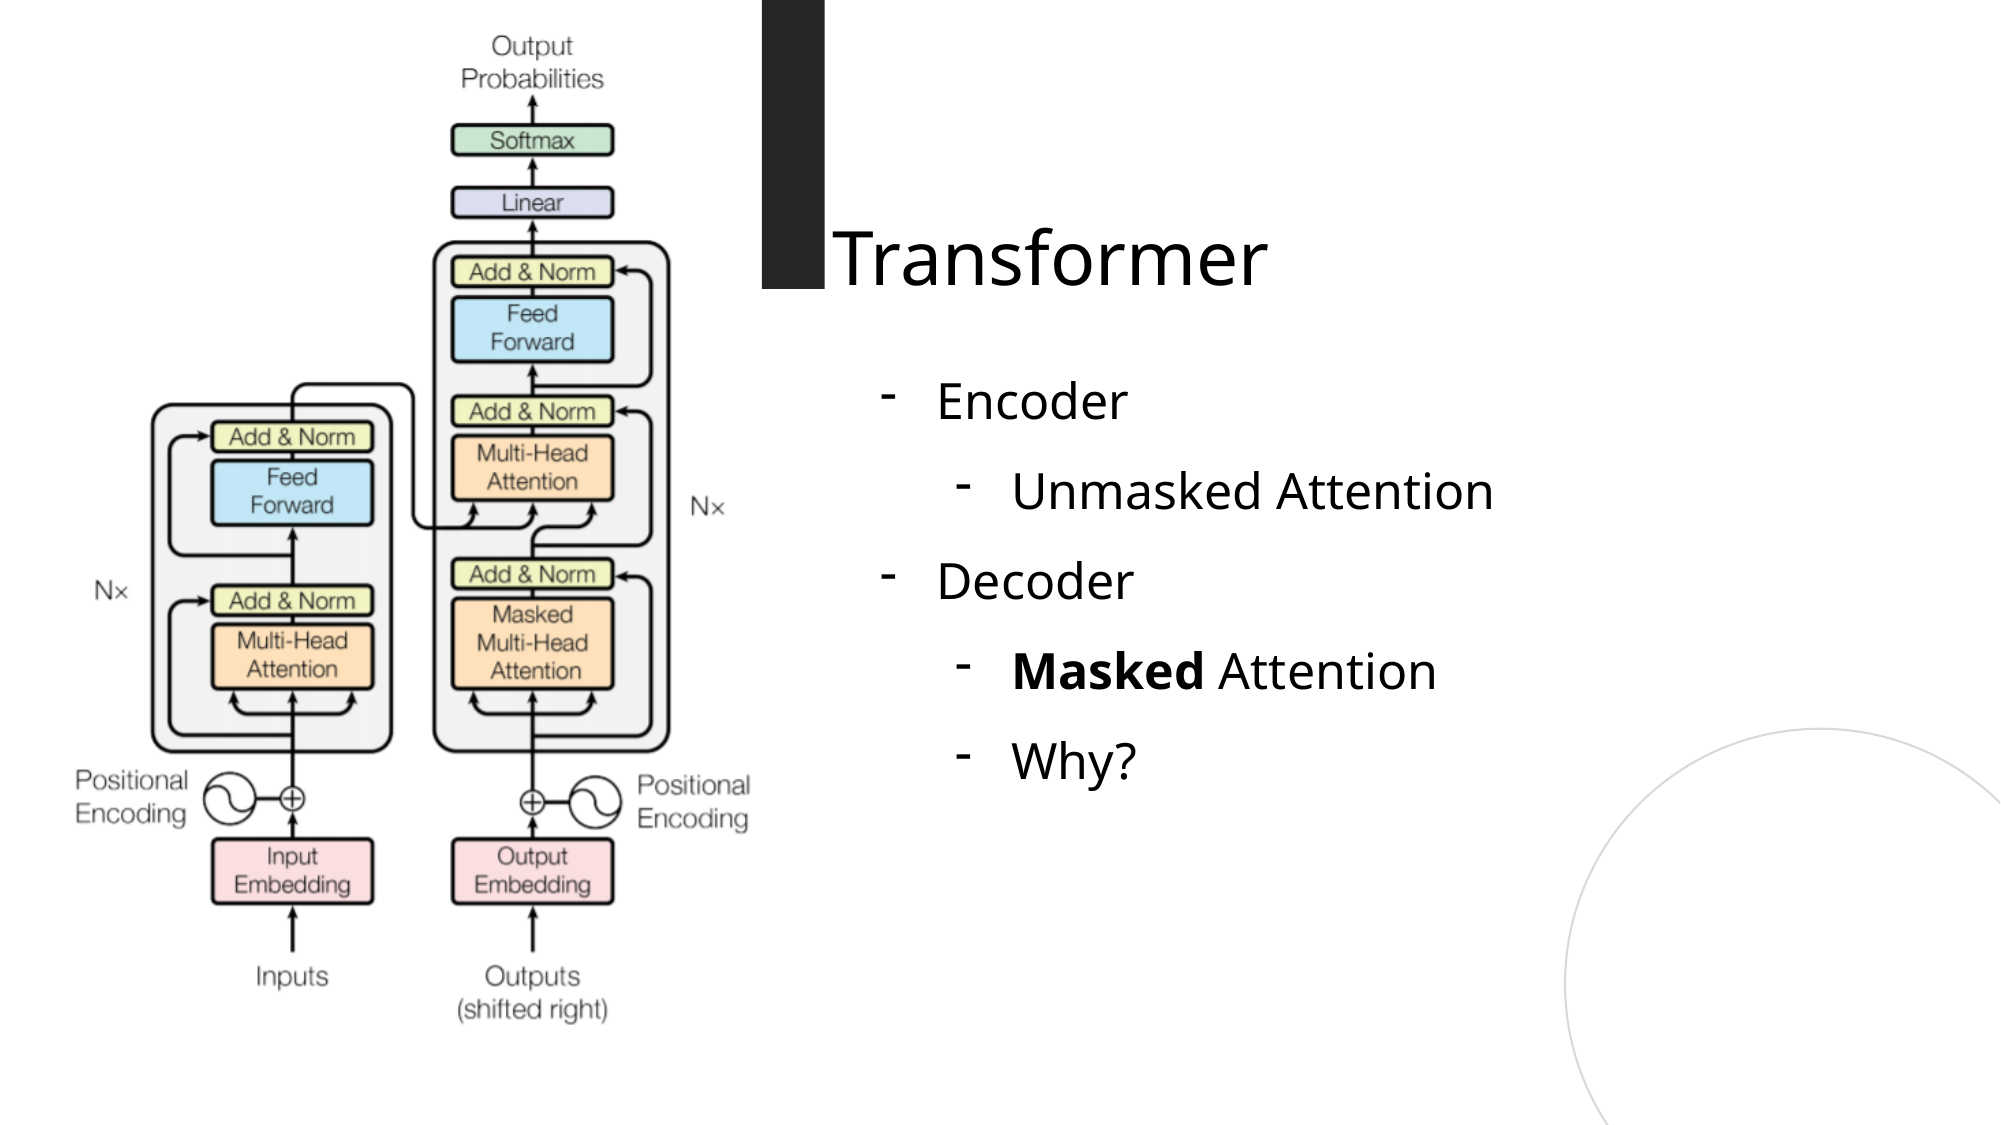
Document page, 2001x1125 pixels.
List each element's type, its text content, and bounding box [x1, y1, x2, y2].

text_box [761, 0, 826, 290]
picture [53, 14, 774, 1030]
text_box Transformer [817, 203, 1285, 308]
text_box Encoder Unmasked Attention Decoder Masked Attention Why? [865, 332, 1749, 798]
